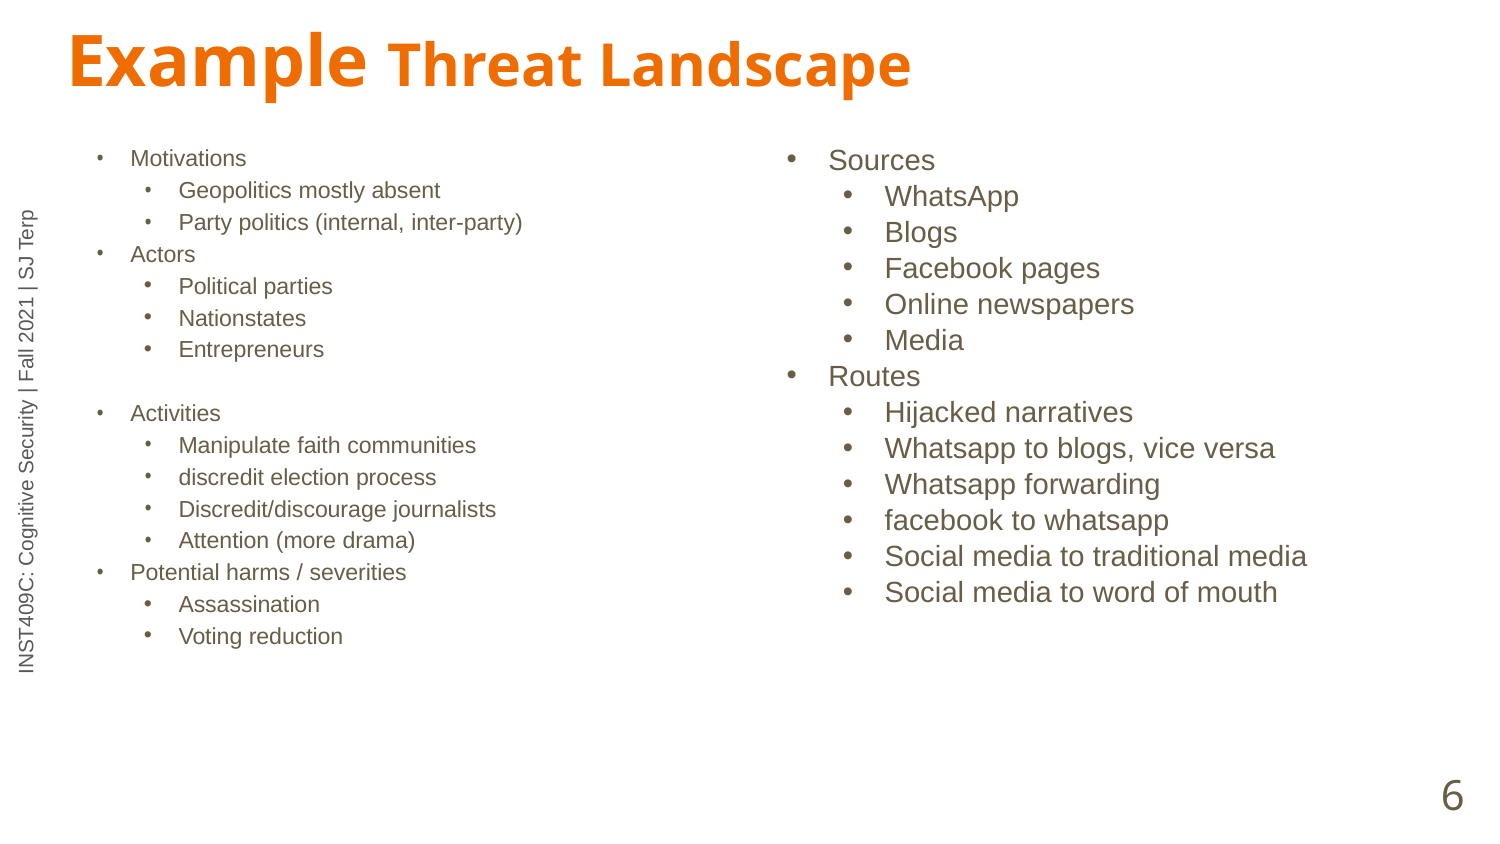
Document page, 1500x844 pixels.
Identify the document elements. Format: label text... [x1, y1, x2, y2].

title Example Threat Landscape [51, 0, 1449, 116]
list Motivations Geopolitics mostly absent Party politics (internal, inter-party) Actors Political parties Nationstates Entrepreneurs Activities Manipulate faith communities discredit election process Discredit/discourage journalists Attention (more drama) Potential harms / severities Assassination Voting reduction [67, 124, 724, 667]
list Sources WhatsApp Blogs Facebook pages Online newspapers Media Routes Hijacked narratives Whatsapp to blogs, vice versa Whatsapp forwarding facebook to whatsapp Social media to traditional media Social media to word of mouth [757, 124, 1414, 667]
slide_number ‹#› [1389, 764, 1480, 830]
